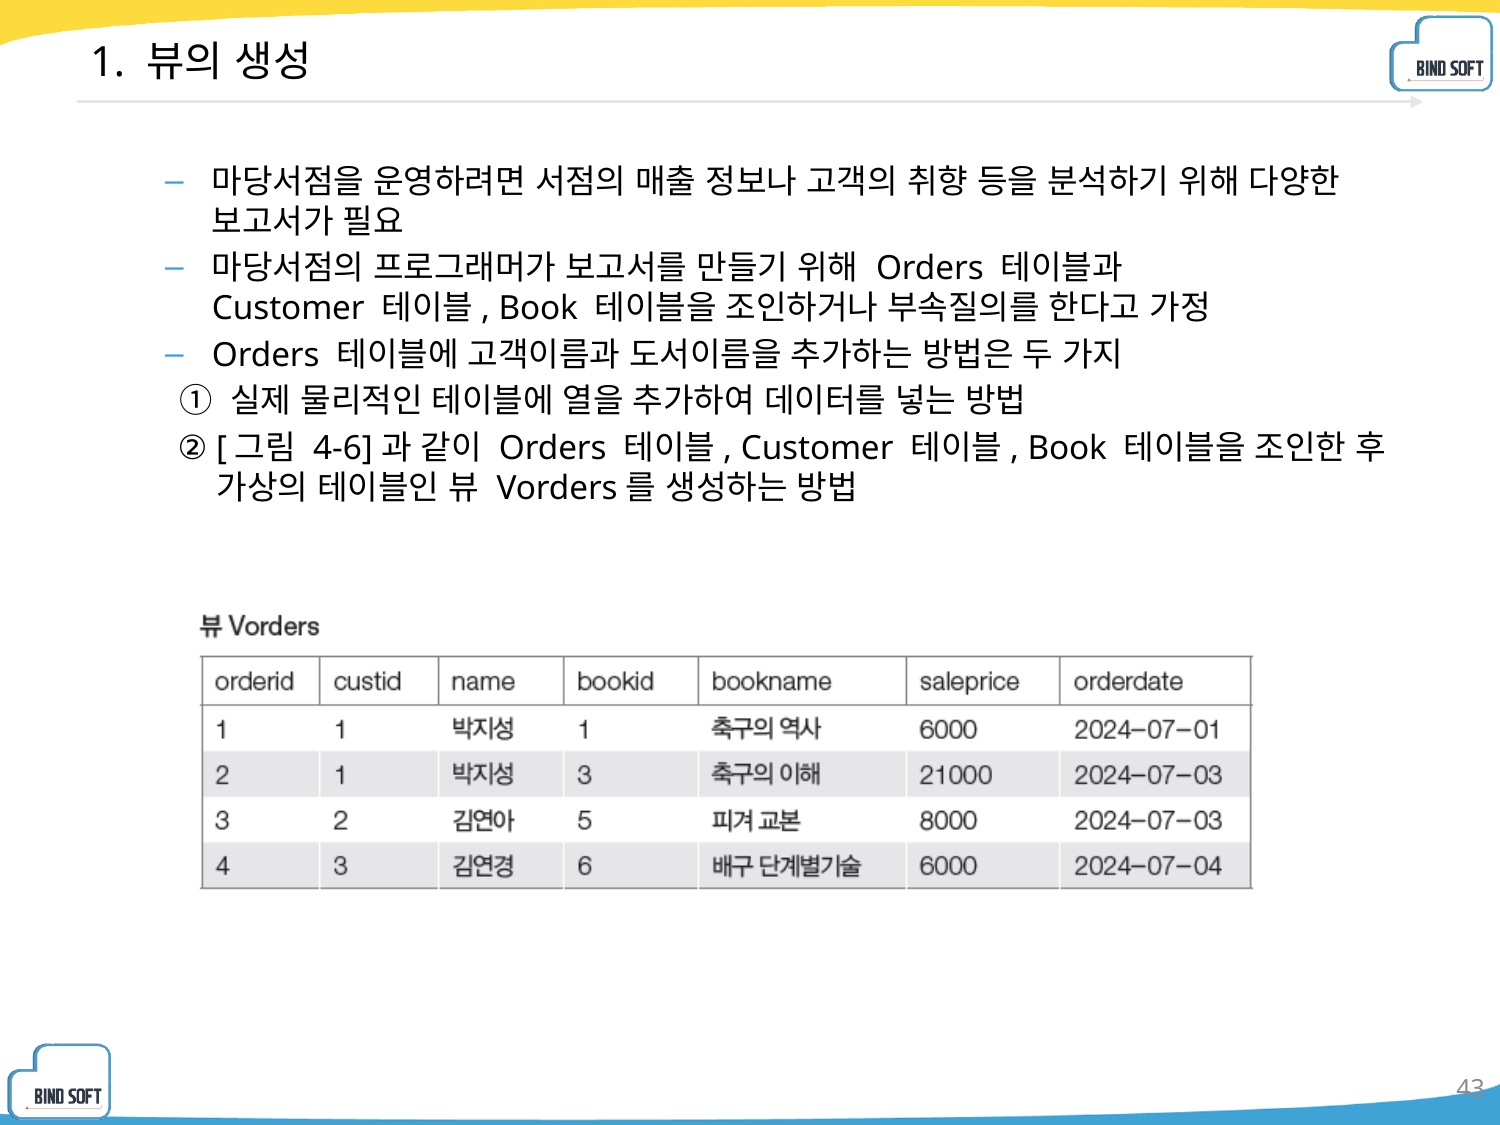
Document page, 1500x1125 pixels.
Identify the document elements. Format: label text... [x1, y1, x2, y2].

title 1. 뷰의 생성 [75, 11, 1425, 108]
picture [0, 1003, 1500, 1125]
list 마당서점을 운영하려면 서점의 매출 정보나 고객의 취향 등을 분석하기 위해 다양한 보고서가 필요 마당서점의 프로그래머가 보고서를 만들기 위해 Orders 테이블과 Customer 테이블, Book 테이블을 조인하거나 부속질의를 한다고 가정 Orders 테이블에 고객이름과 도서이름을 추가하는 방법은 두 가지 ① 실제 물리적인 테이블에 열을 추가하여 데이터를 넣는 방법 ② [그림 4-6]과 같이 Orders 테이블, Customer 테이블, Book 테이블을 조인한 후 가상의 테이블인 뷰 Vorders를 생성하는 방법 [75, 152, 1425, 806]
slide_number 43 [1149, 1068, 1500, 1111]
picture [194, 609, 1258, 895]
picture [0, 0, 1500, 96]
